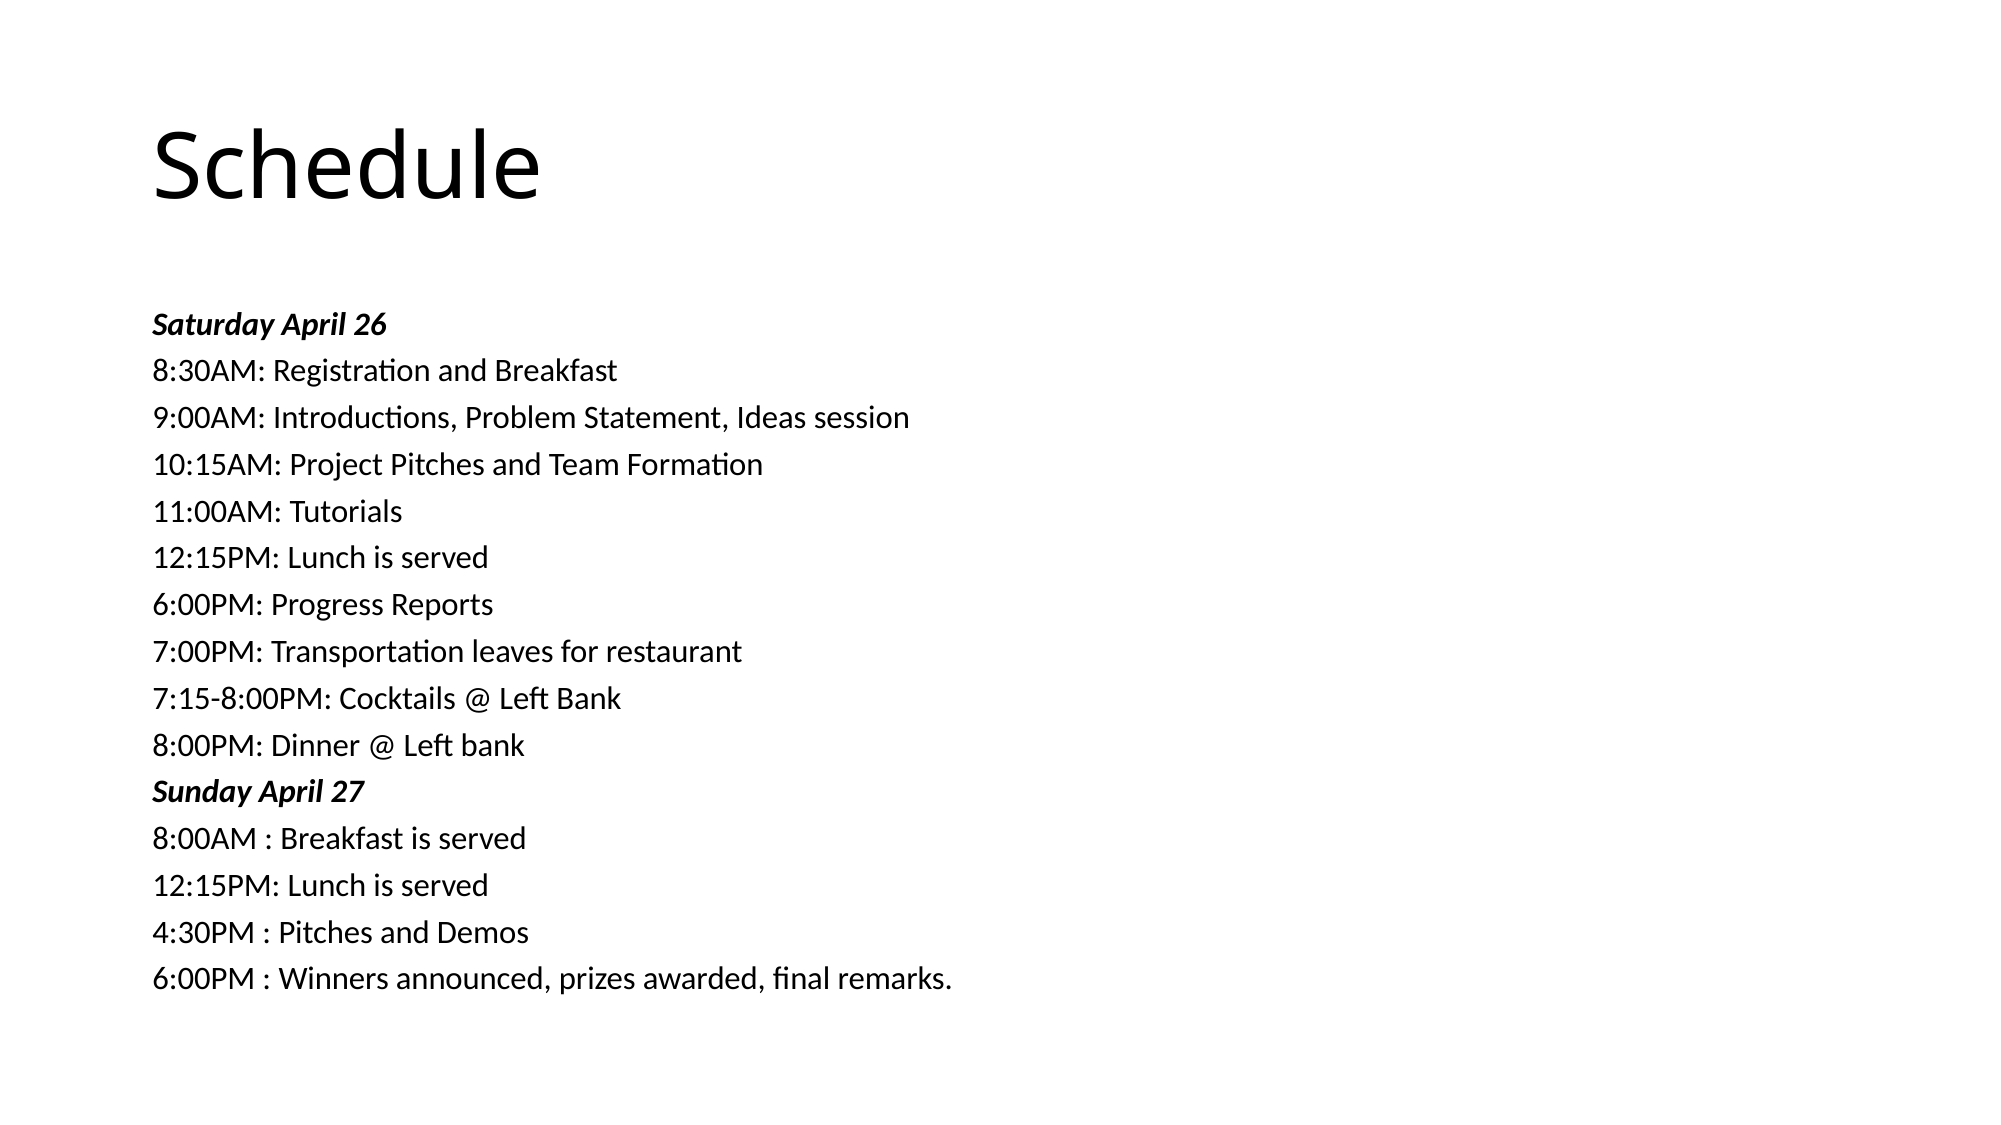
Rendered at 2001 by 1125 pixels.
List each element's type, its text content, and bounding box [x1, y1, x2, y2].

list Saturday April 26 8:30AM: Registration and Breakfast 9:00AM: Introductions, Problem Statement, Ideas session 10:15AM: Project Pitches and Team Formation 11:00AM: Tutorials 12:15PM: Lunch is served 6:00PM: Progress Reports 7:00PM: Transportation leaves for restaurant 7:15-8:00PM: Cocktails @ Left Bank 8:00PM: Dinner @ Left bank Sunday April 27 8:00AM : Breakfast is served 12:15PM: Lunch is served 4:30PM : Pitches and Demos 6:00PM : Winners announced, prizes awarded, final remarks. [137, 299, 1863, 1014]
title Schedule [137, 59, 1863, 278]
